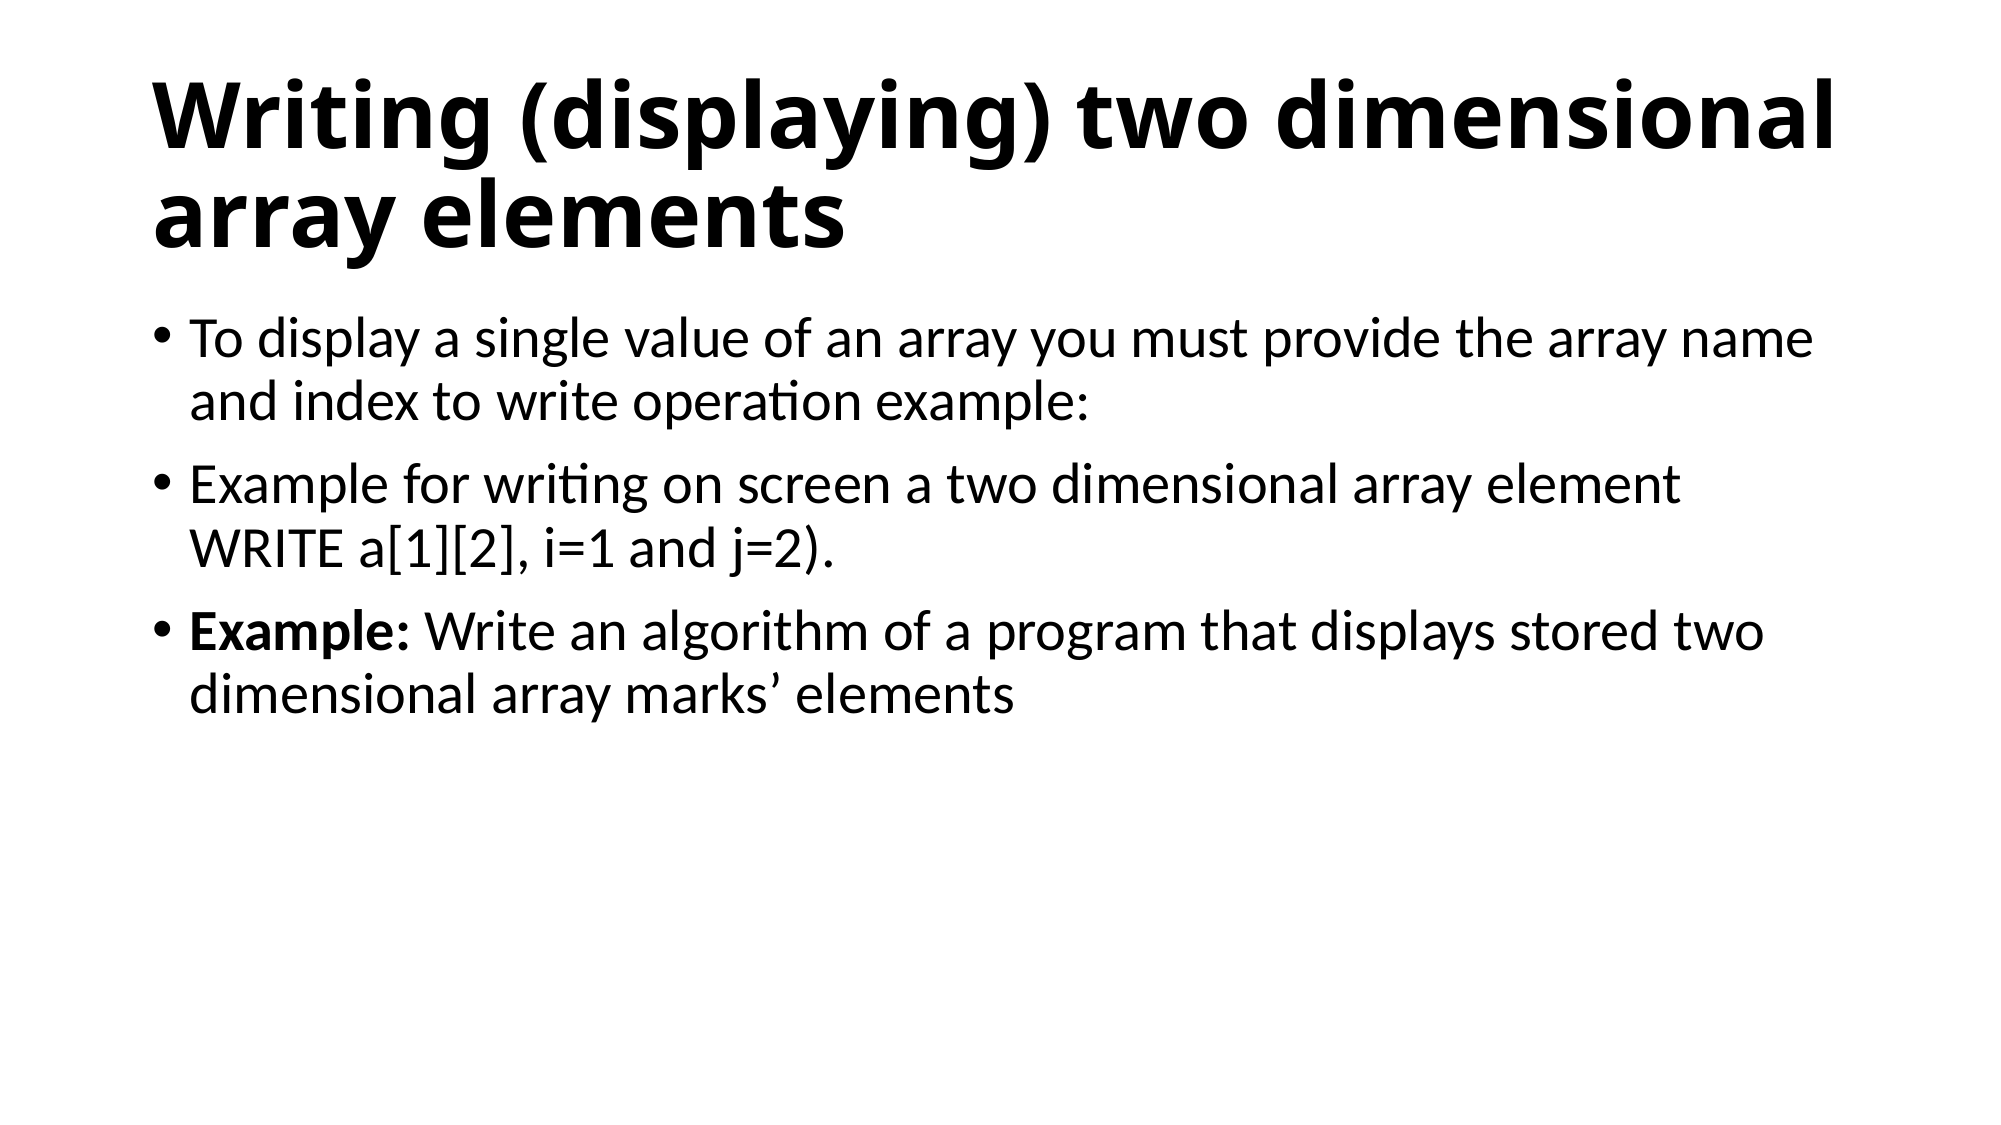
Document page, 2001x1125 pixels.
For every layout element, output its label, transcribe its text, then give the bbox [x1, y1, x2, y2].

list To display a single value of an array you must provide the array name and index to write operation example: Example for writing on screen a two dimensional array element WRITE a[1][2], i=1 and j=2). Example: Write an algorithm of a program that displays stored two dimensional array marks’ elements [137, 299, 1863, 1014]
title Writing (displaying) two dimensional array elements [137, 59, 1863, 278]
